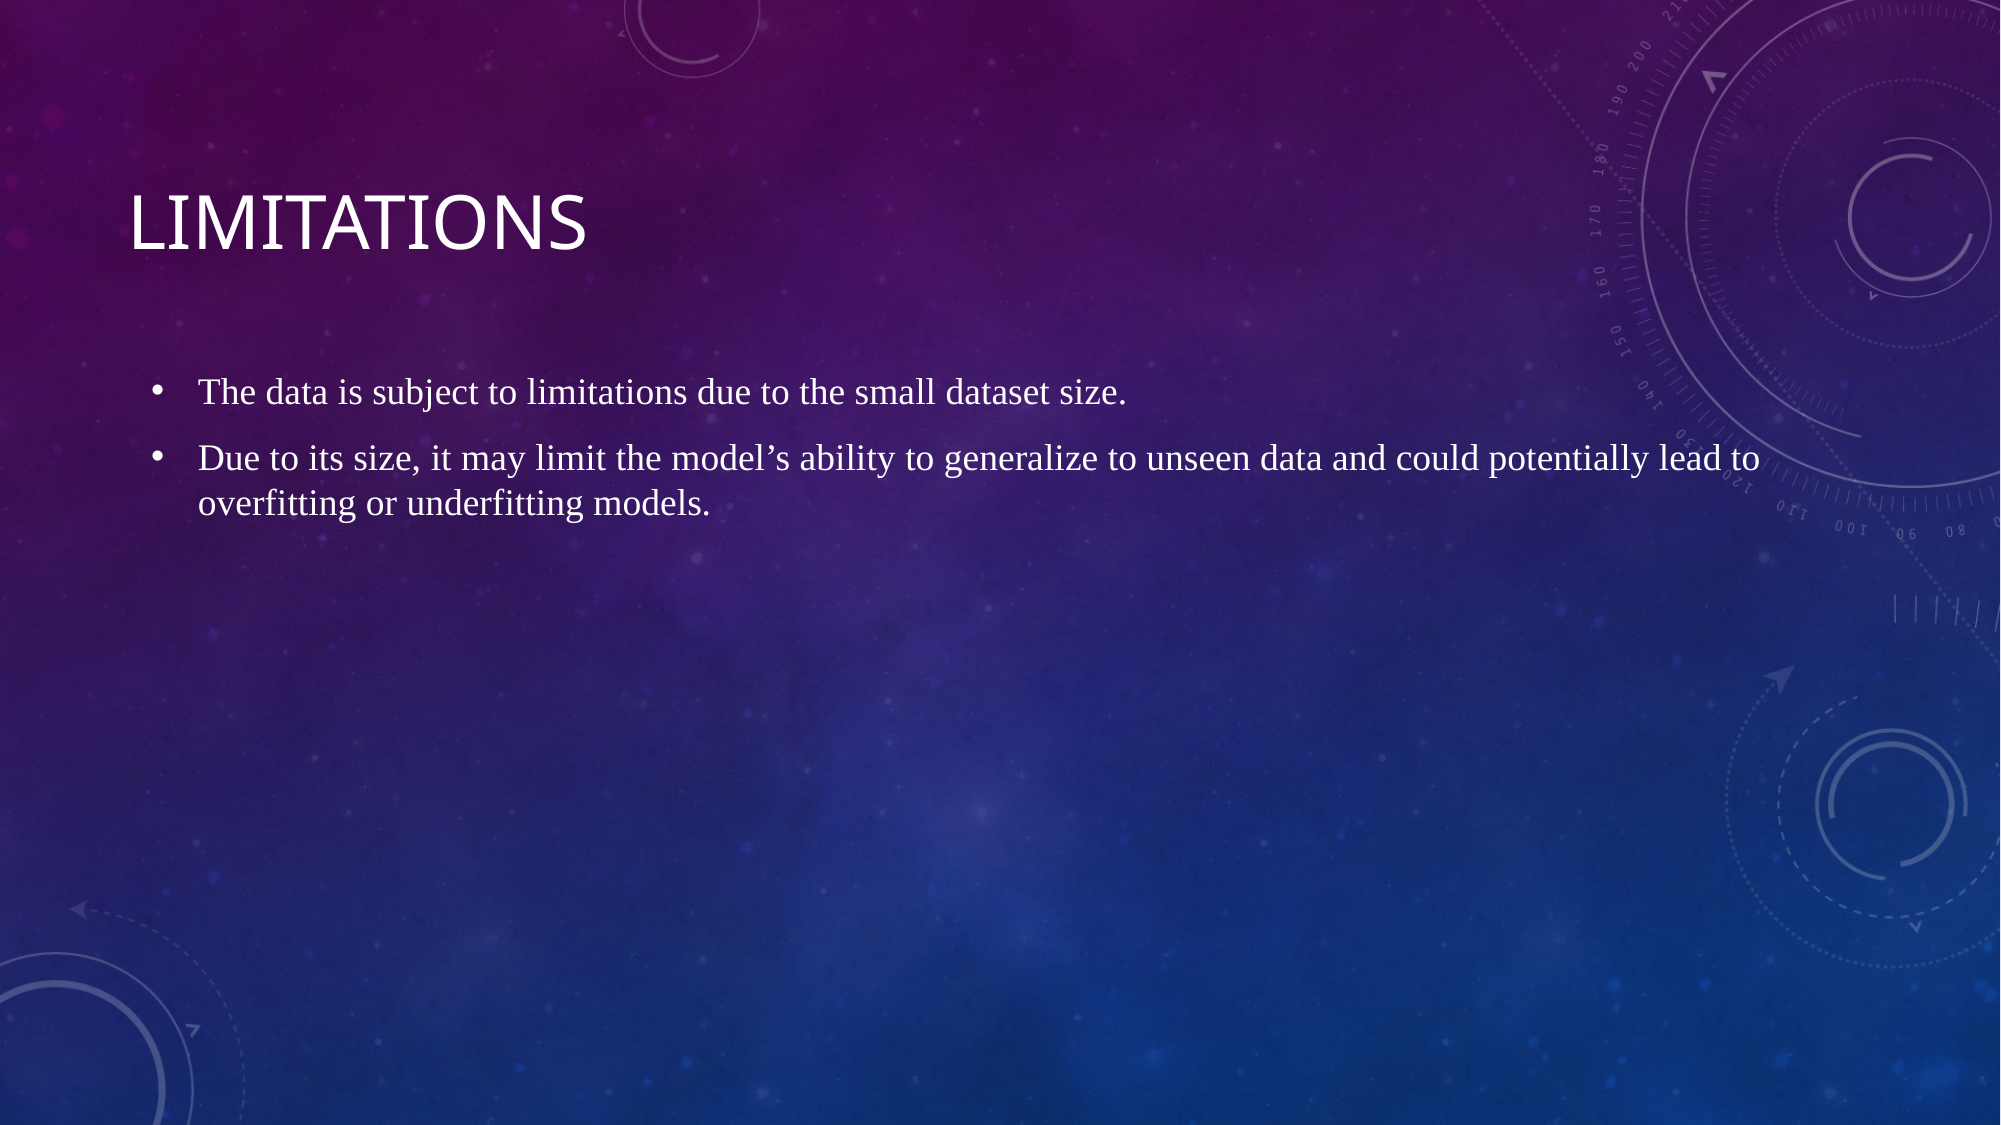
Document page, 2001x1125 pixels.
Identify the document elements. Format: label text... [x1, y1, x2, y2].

picture [0, 0, 2001, 1125]
title Limitations [112, 99, 1775, 339]
list The data is subject to limitations due to the small dataset size. Due to its size, it may limit the model’s ability to generalize to unseen data and could potentially lead to overfitting or underfitting models. [135, 338, 1798, 617]
